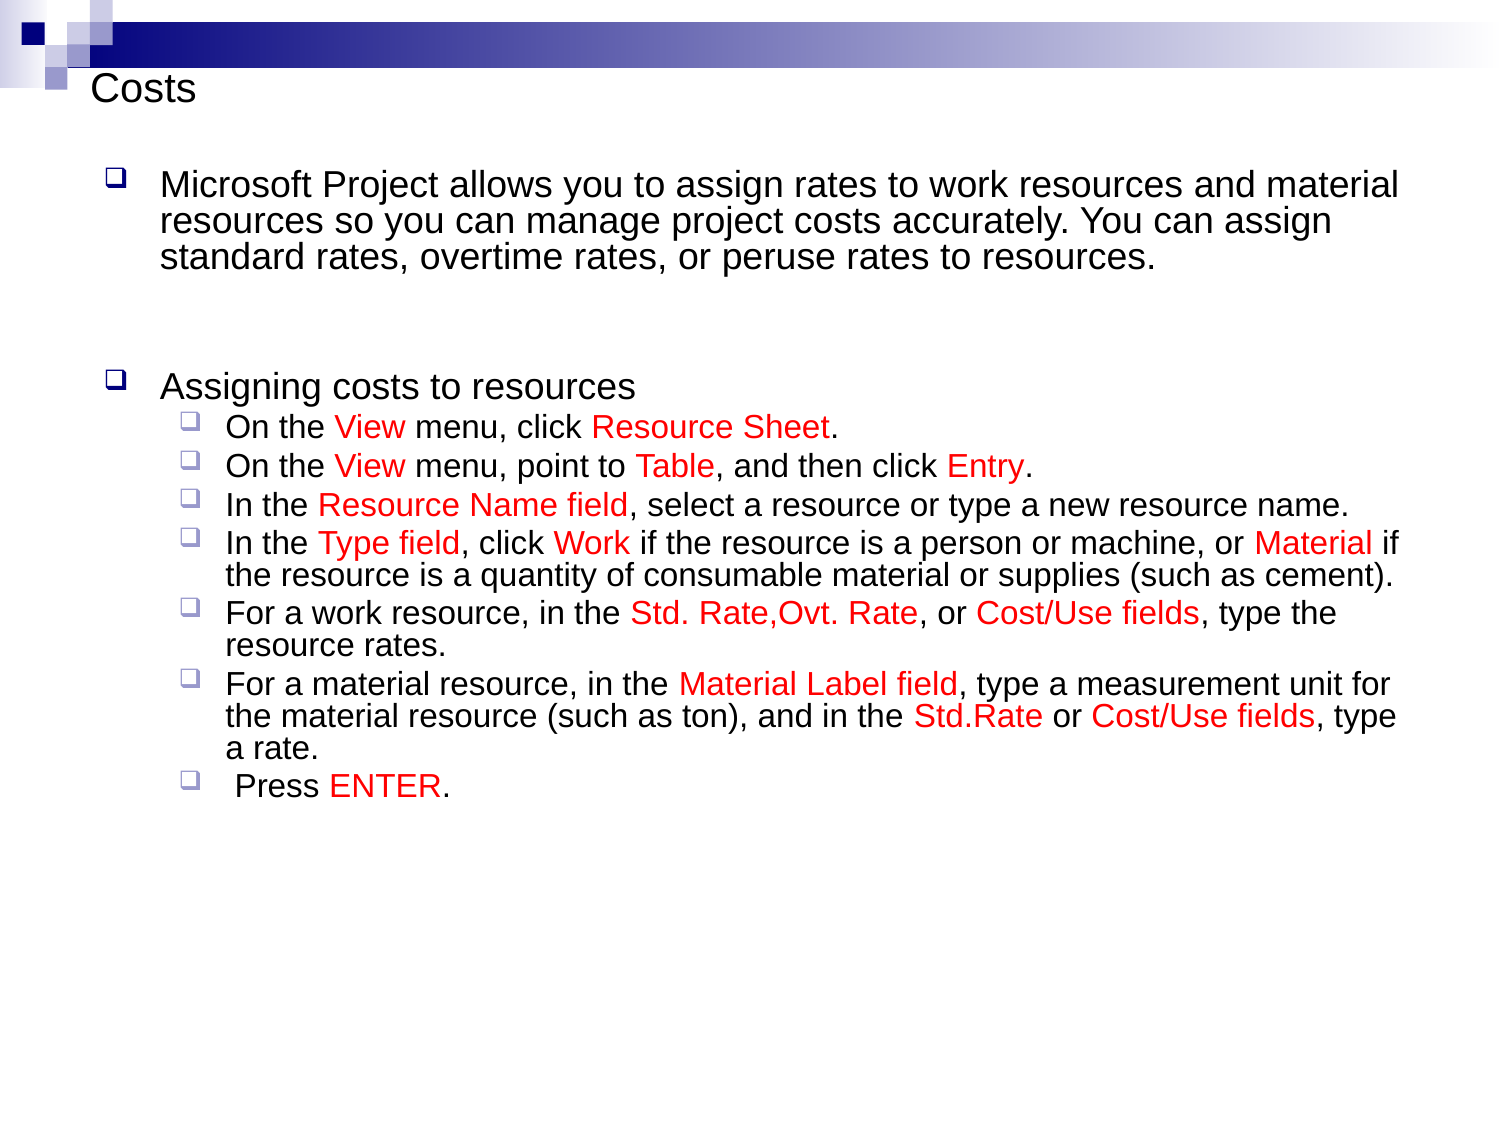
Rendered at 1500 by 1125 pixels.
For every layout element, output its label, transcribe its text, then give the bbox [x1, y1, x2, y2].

title Costs [74, 44, 1426, 126]
list Microsoft Project allows you to assign rates to work resources and material resources so you can manage project costs accurately. You can assign standard rates, overtime rates, or peruse rates to resources. Assigning costs to resources On the View menu, click Resource Sheet. On the View menu, point to Table, and then click Entry. In the Resource Name field, select a resource or type a new resource name. In the Type field, click Work if the resource is a person or machine, or Material if the resource is a quantity of consumable material or supplies (such as cement). For a work resource, in the Std. Rate,Ovt. Rate, or Cost/Use fields, type the resource rates. For a material resource, in the Material Label field, type a measurement unit for the material resource (such as ton), and in the Std.Rate or Cost/Use fields, type a rate. Press ENTER. [88, 160, 1439, 904]
